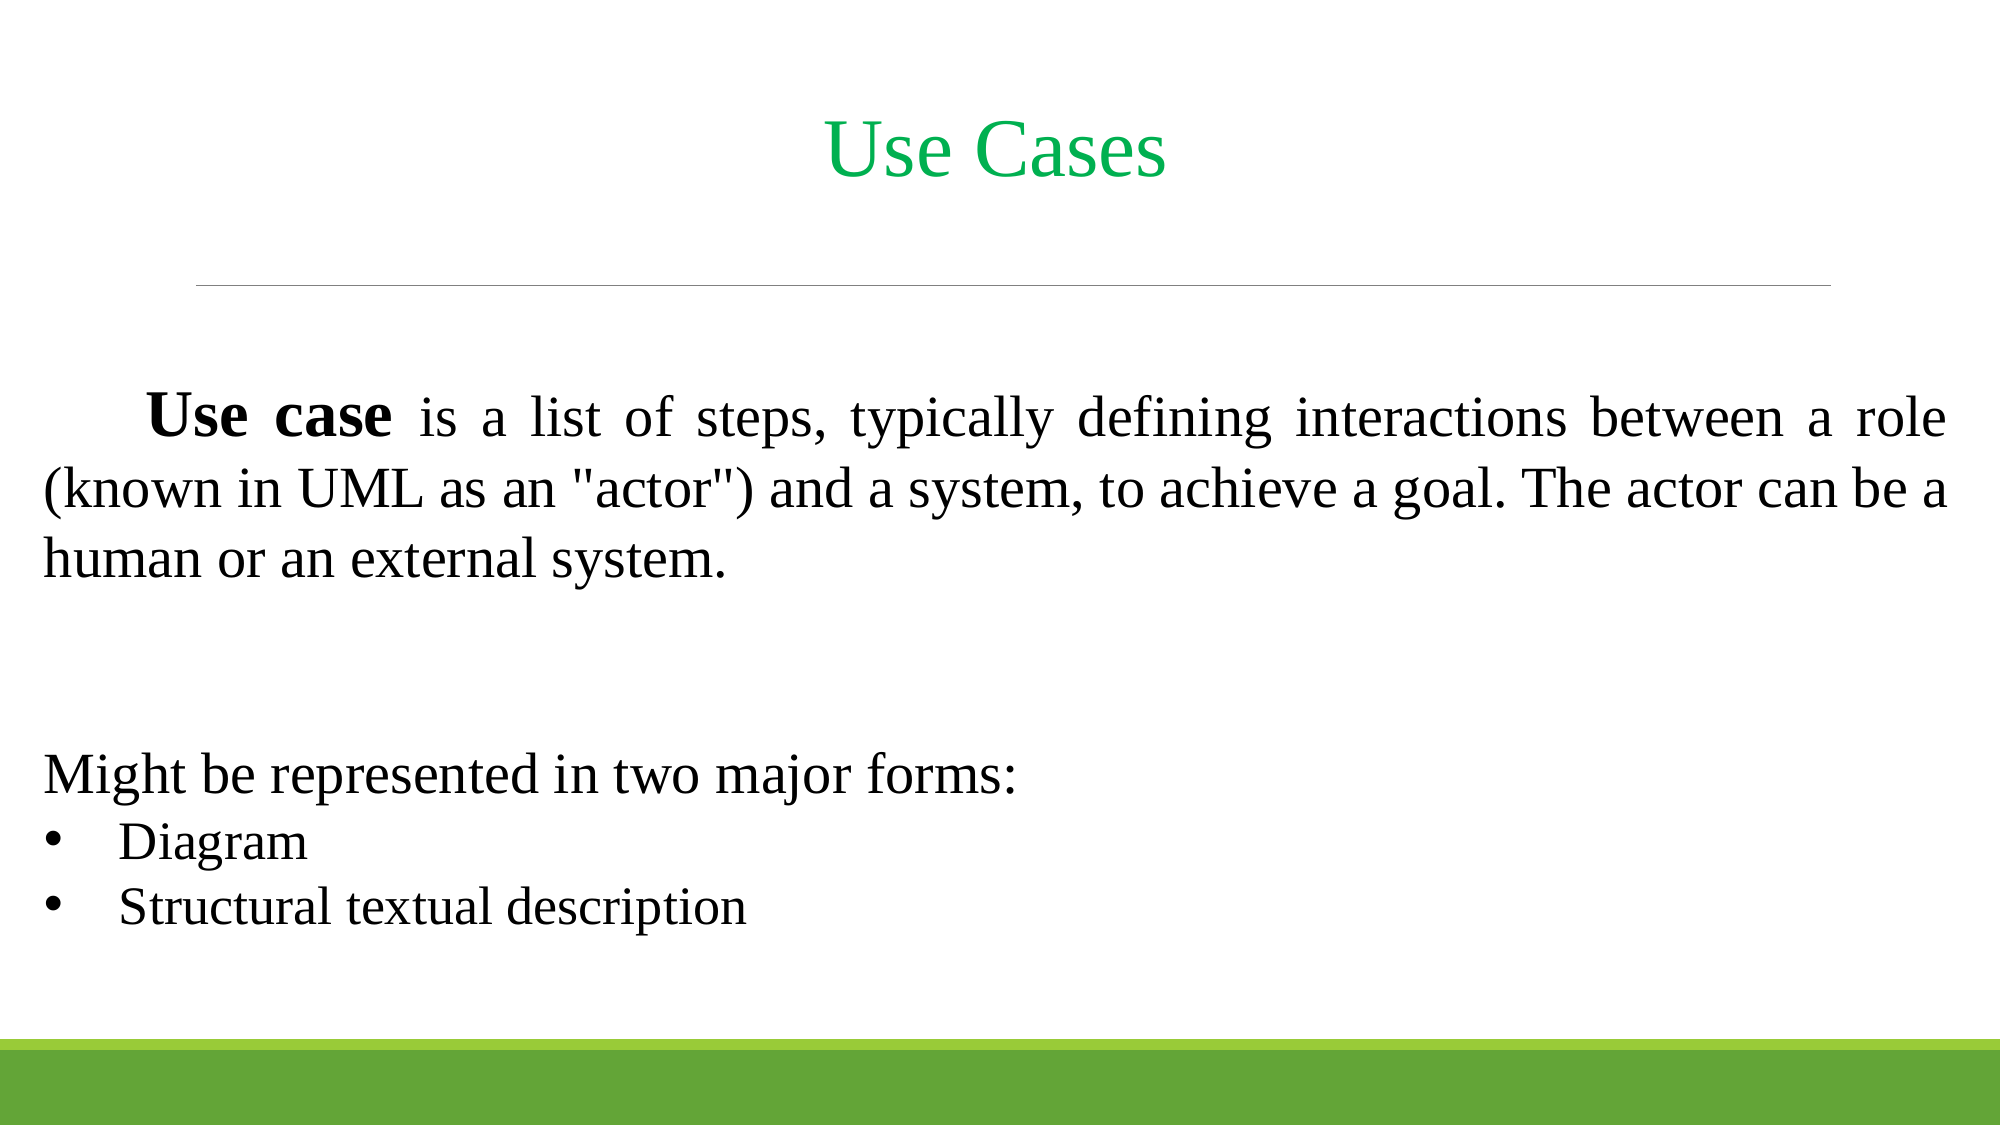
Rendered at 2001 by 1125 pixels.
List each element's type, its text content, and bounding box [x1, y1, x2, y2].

text_box Use case is a list of steps, typically defining interactions between a role (known in UML as an "actor") and a system, to achieve a goal. The actor can be a human or an external system. [29, 362, 1964, 597]
text_box Use Cases [29, 68, 1964, 219]
text_box Might be represented in two major forms: Diagram Structural textual description [29, 728, 1964, 943]
